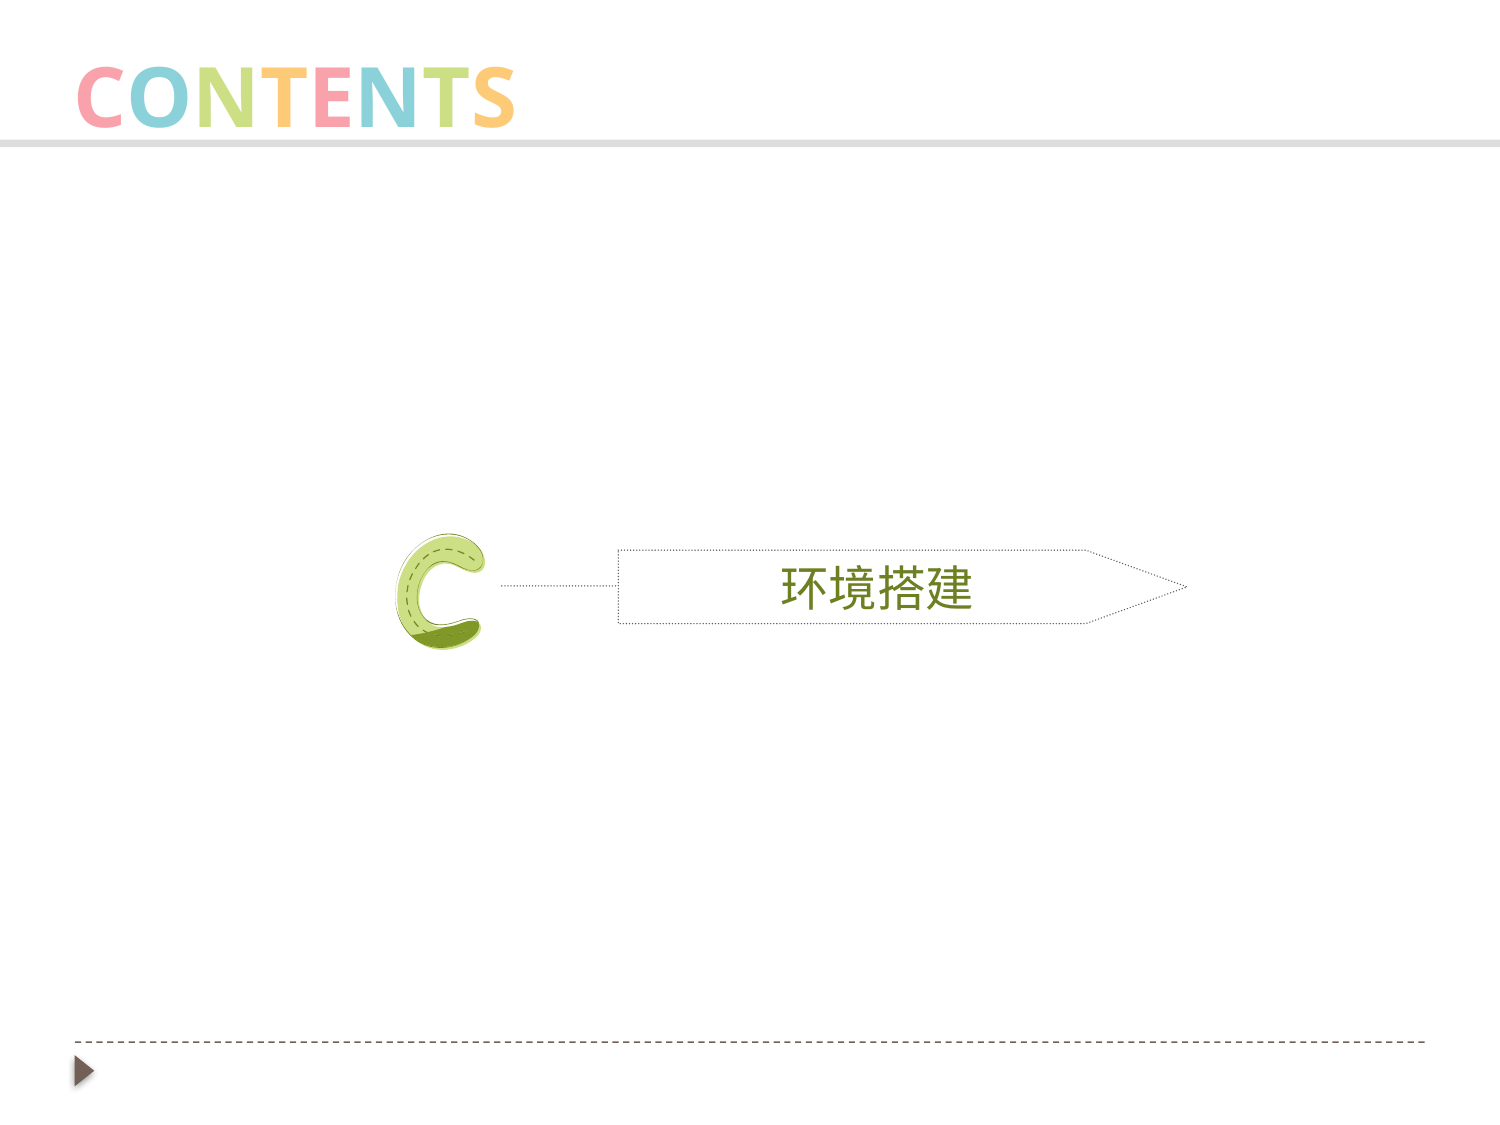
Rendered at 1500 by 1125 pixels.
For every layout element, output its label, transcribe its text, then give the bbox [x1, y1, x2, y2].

text_box CONTENTS [58, 42, 631, 139]
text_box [384, 526, 488, 654]
text_box [0, 139, 1500, 148]
text_box 环境搭建 [618, 550, 1188, 624]
